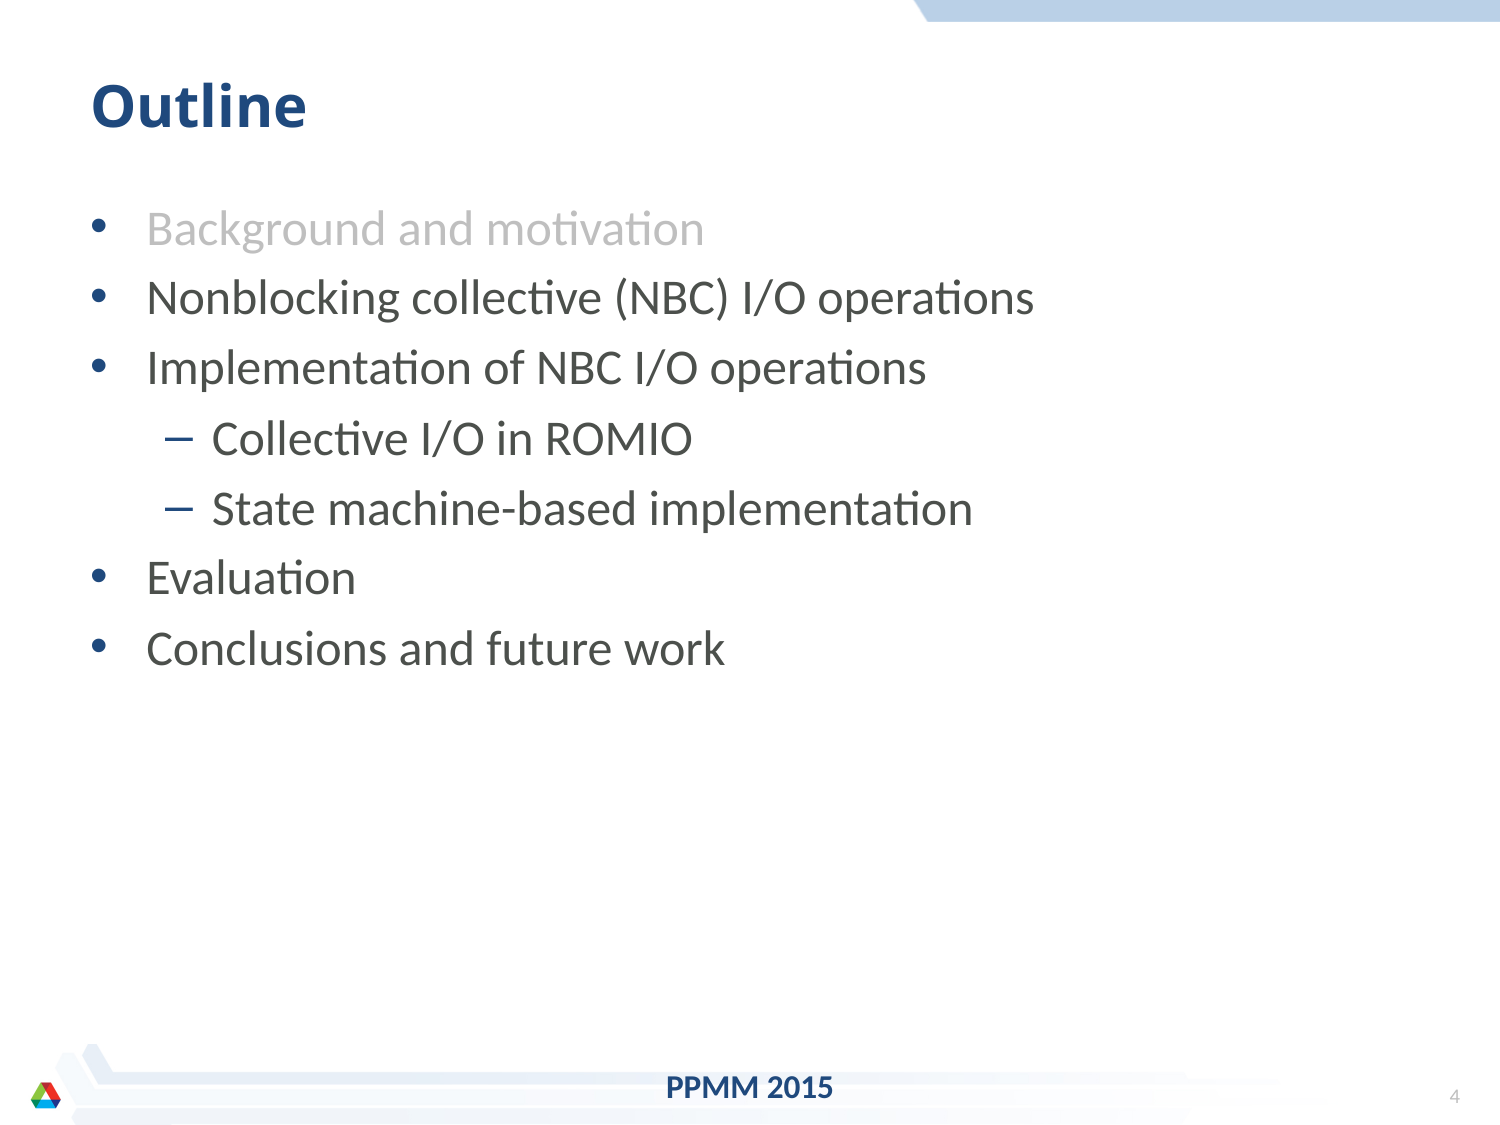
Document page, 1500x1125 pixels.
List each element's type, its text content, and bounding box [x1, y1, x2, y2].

footer PPMM 2015 [512, 1057, 988, 1118]
title Outline [75, 45, 1425, 163]
picture [0, 1039, 1500, 1125]
picture [0, 0, 1500, 22]
list Background and motivation Nonblocking collective (NBC) I/O operations Implementation of NBC I/O operations Collective I/O in ROMIO State machine-based implementation Evaluation Conclusions and future work [75, 187, 1425, 1005]
slide_number 3 [1125, 1065, 1475, 1125]
